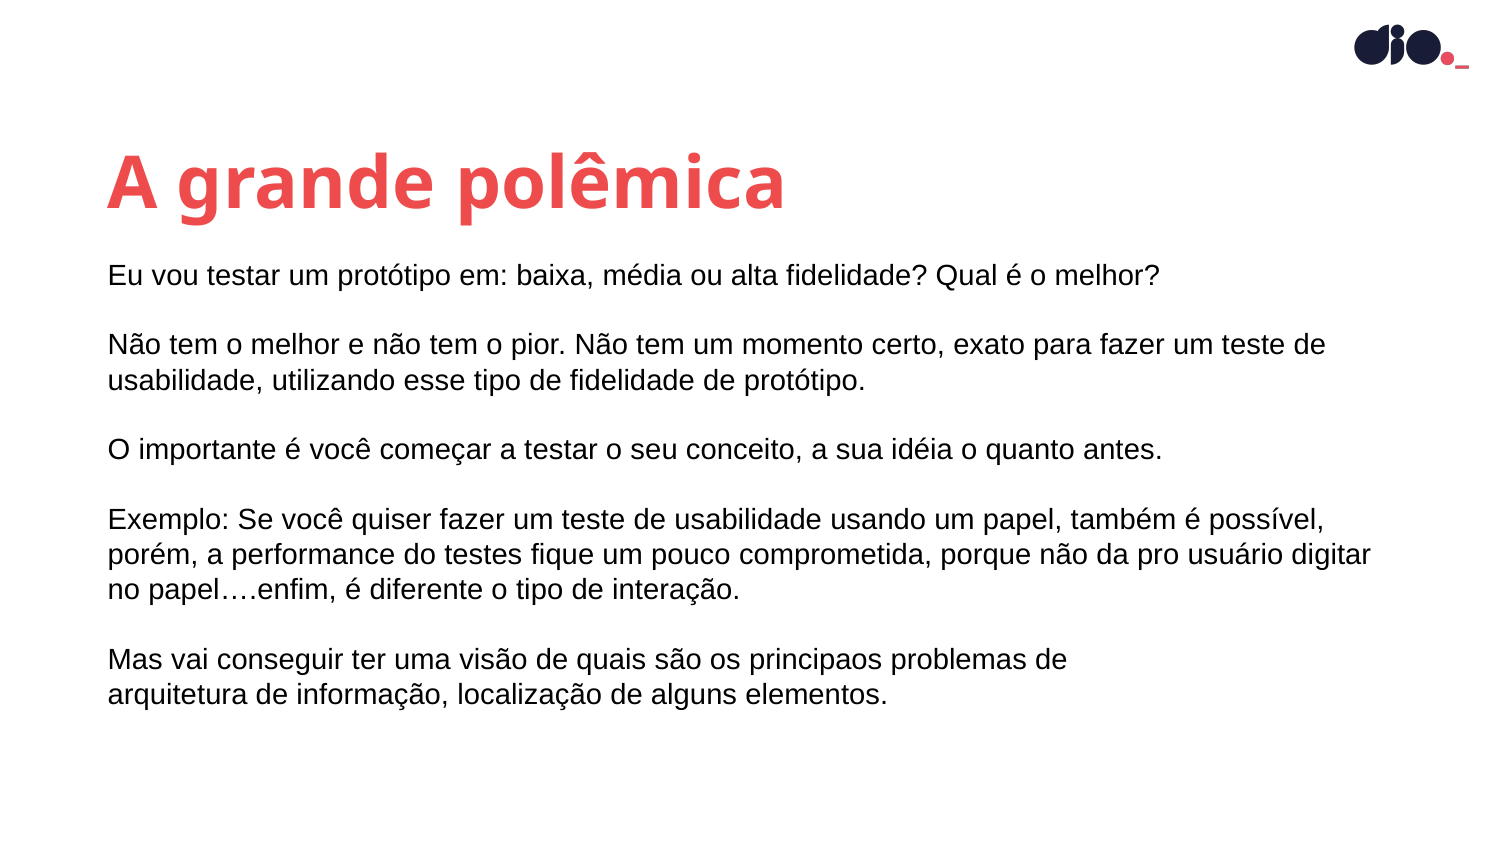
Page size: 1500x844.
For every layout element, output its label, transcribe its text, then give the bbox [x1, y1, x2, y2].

text_box A grande polêmica [92, 104, 1408, 240]
text_box Eu vou testar um protótipo em: baixa, média ou alta fidelidade? Qual é o melhor? Não tem o melhor e não tem o pior. Não tem um momento certo, exato para fazer um teste de usabilidade, utilizando esse tipo de fidelidade de protótipo. O importante é você começar a testar o seu conceito, a sua idéia o quanto antes. Exemplo: Se você quiser fazer um teste de usabilidade usando um papel, também é possível, porém, a performance do testes fique um pouco comprometida, porque não da pro usuário digitar no papel….enfim, é diferente o tipo de interação. Mas vai conseguir ter uma visão de quais são os principaos problemas de arquitetura de informação, localização de alguns elementos. [92, 240, 1422, 726]
picture [1339, 15, 1479, 78]
